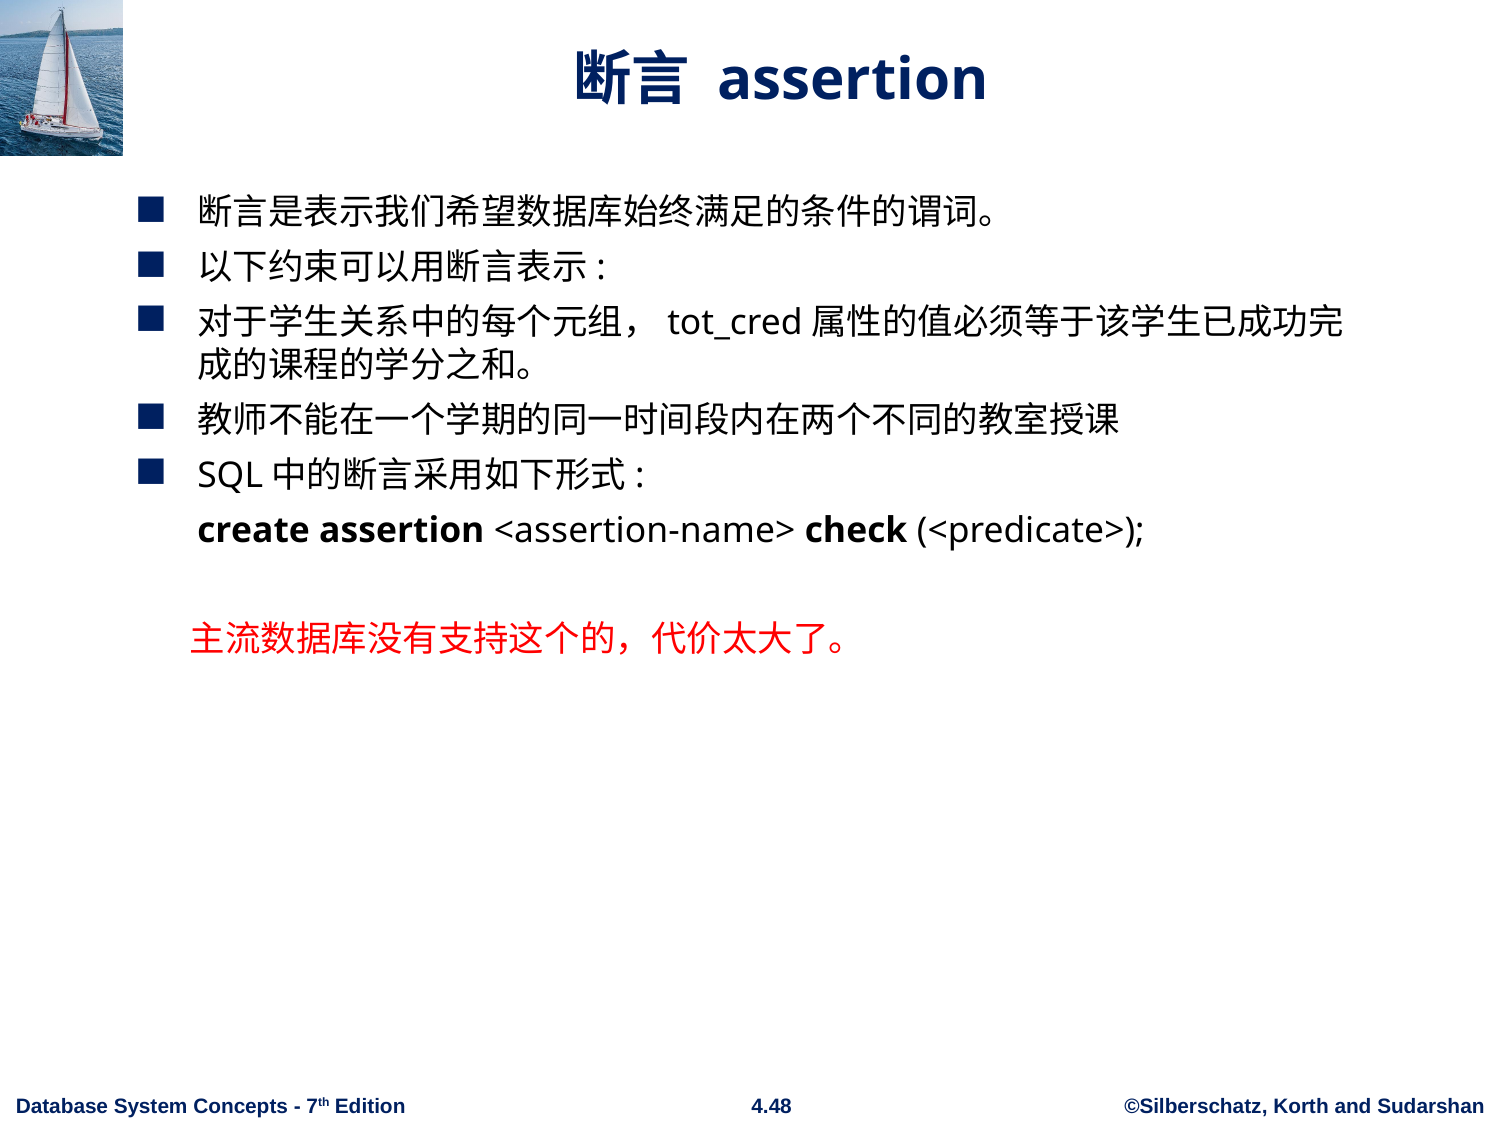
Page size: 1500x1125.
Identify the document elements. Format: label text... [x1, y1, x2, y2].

title 断言 assertion [125, 18, 1452, 120]
list 断言是表示我们希望数据库始终满足的条件的谓词。 以下约束可以用断言表示: 对于学生关系中的每个元组，tot_cred属性的值必须等于该学生已成功完成的课程的学分之和。 教师不能在一个学期的同一时间段内在两个不同的教室授课 SQL中的断言采用如下形式: create assertion <assertion-name> check (<predicate>); 主流数据库没有支持这个的，代价太大了。 [126, 182, 1381, 886]
picture [0, 0, 123, 156]
